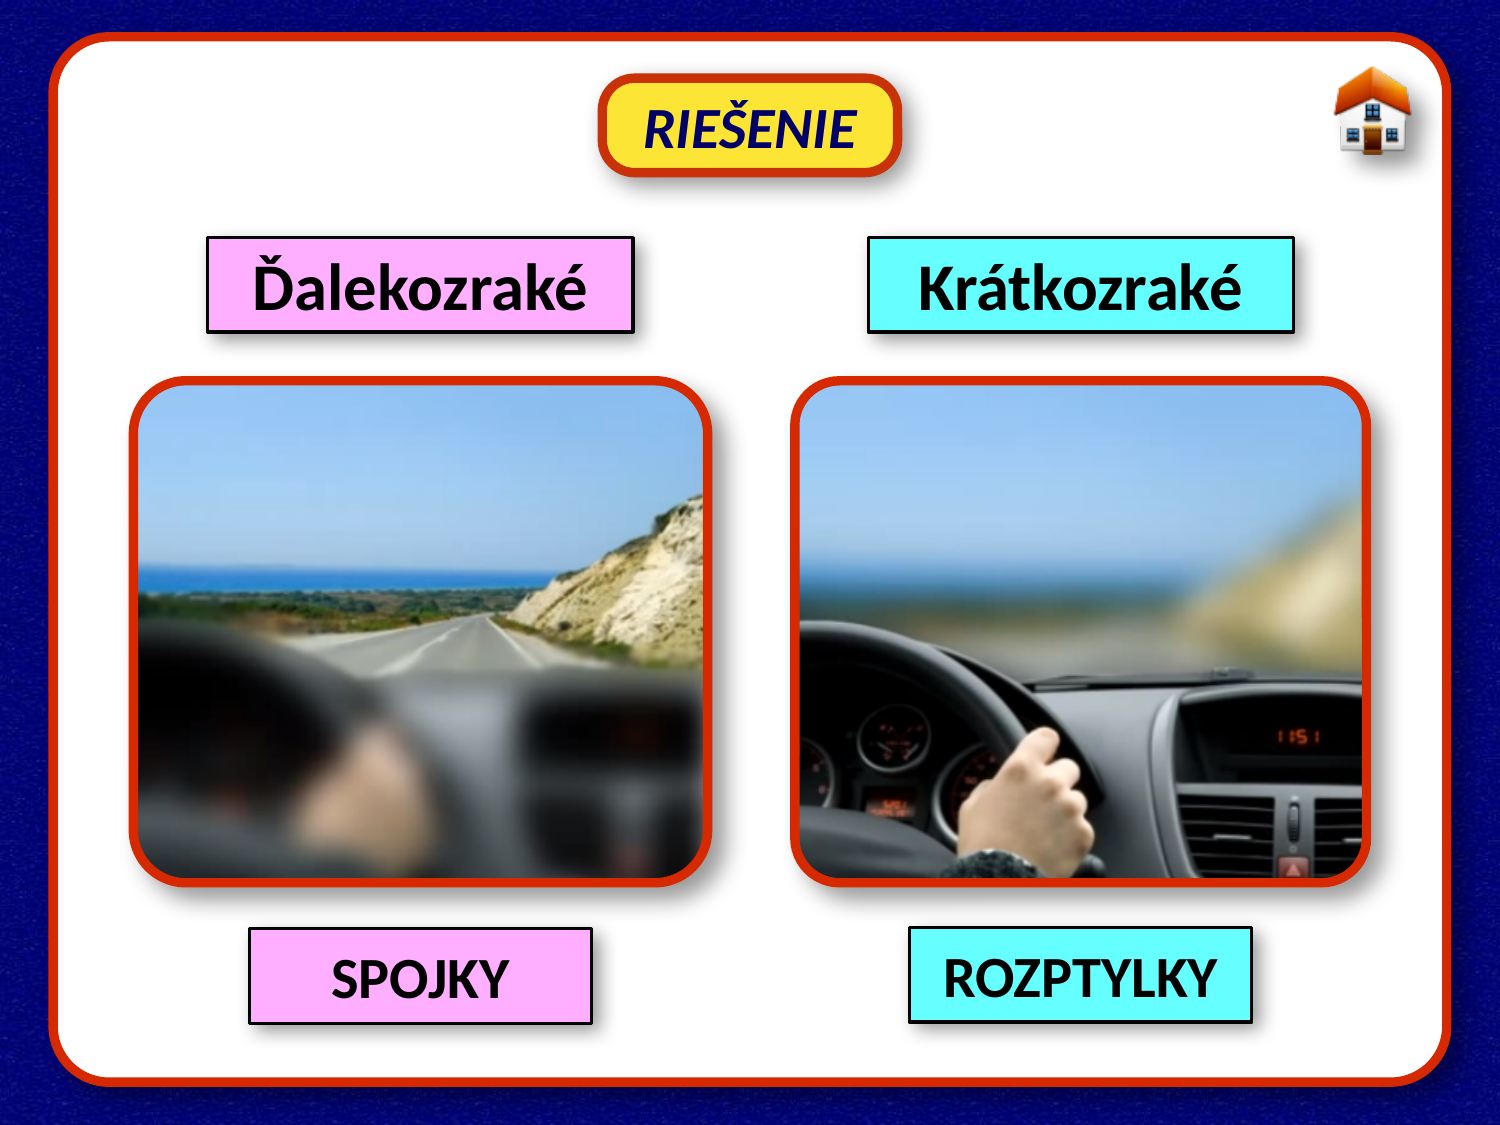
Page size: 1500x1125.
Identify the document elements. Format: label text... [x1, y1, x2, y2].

picture [0, 0, 1500, 1125]
text_box RIEŠENIE [600, 76, 900, 175]
text_box [50, 34, 1449, 1085]
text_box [133, 237, 1367, 1024]
